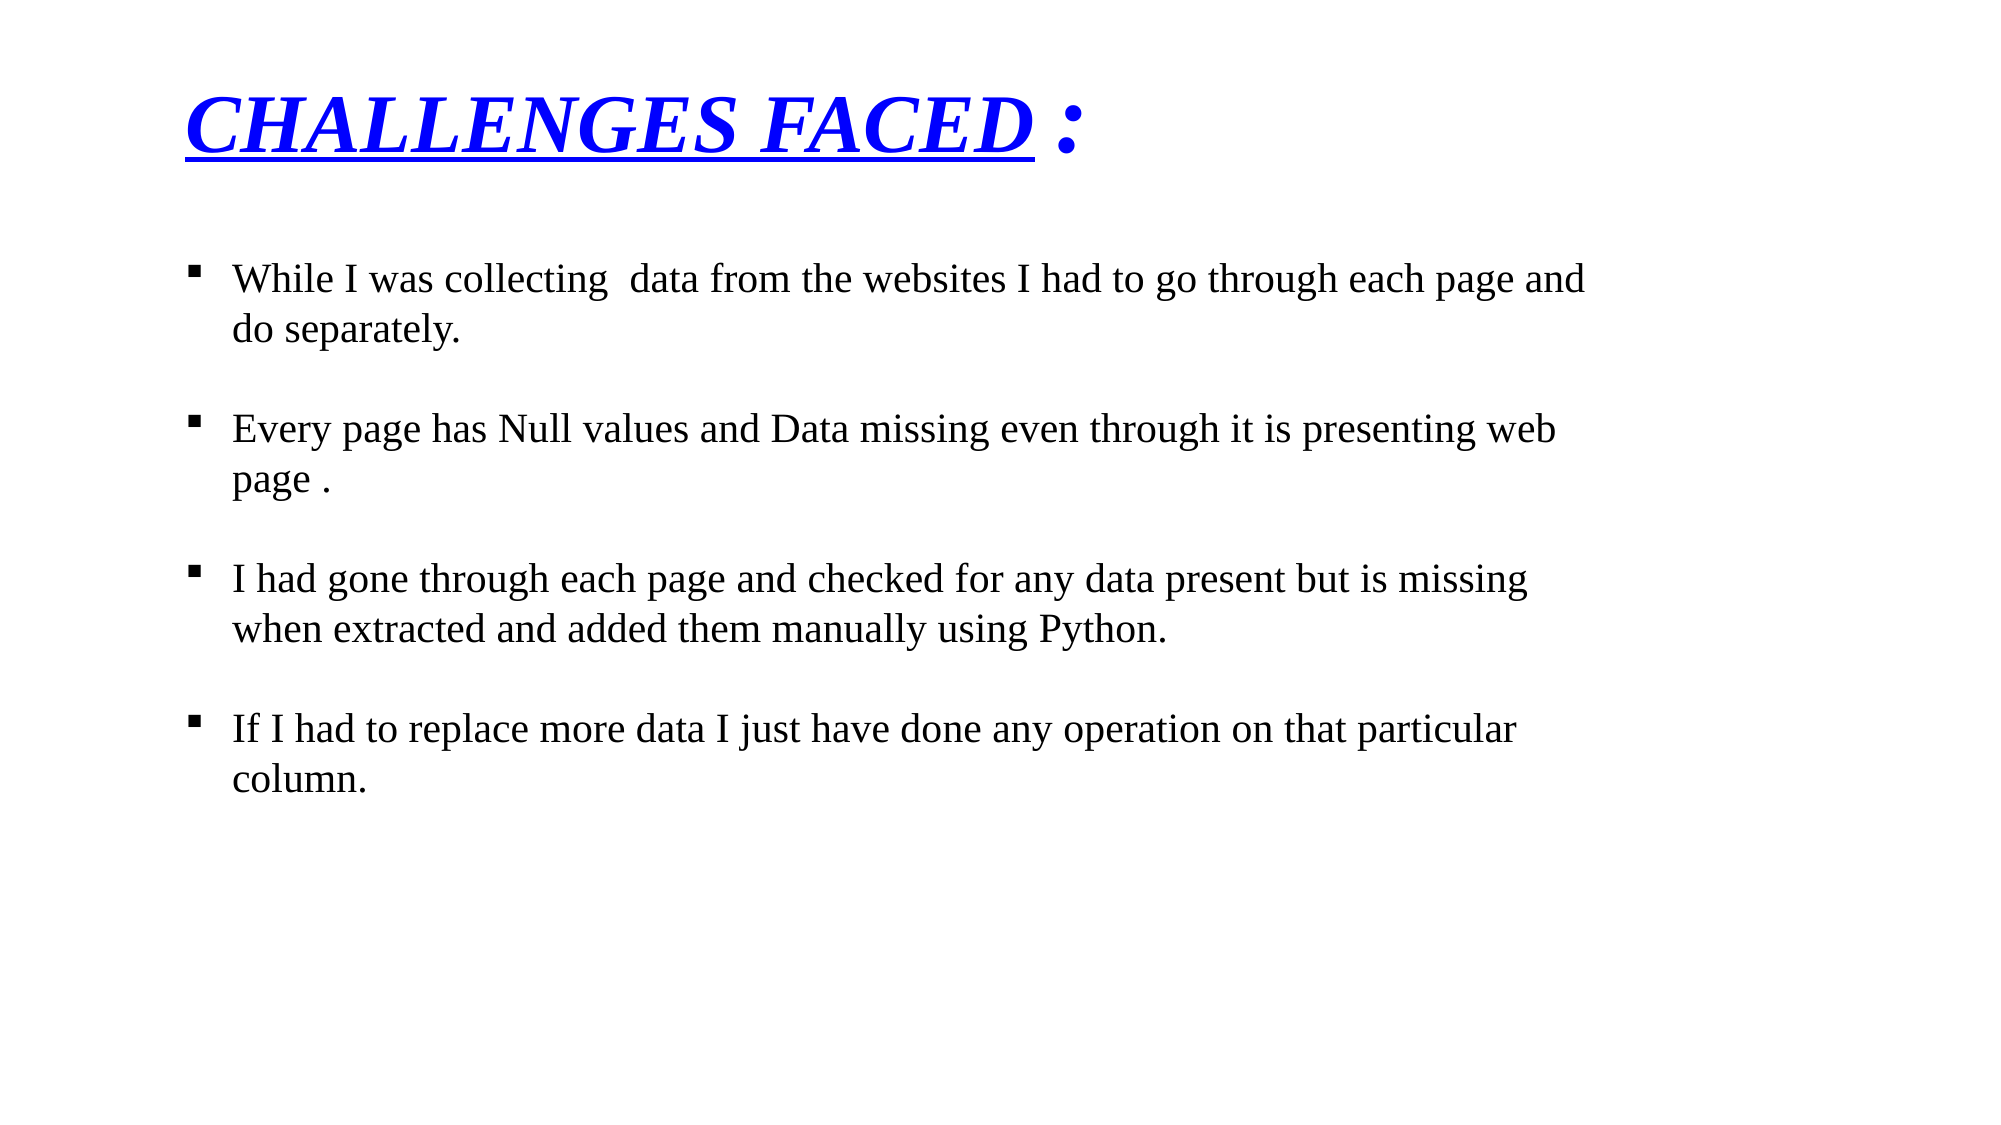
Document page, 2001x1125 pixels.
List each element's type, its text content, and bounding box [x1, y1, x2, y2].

text_box While I was collecting data from the websites I had to go through each page and do separately. Every page has Null values and Data missing even through it is presenting web page . I had gone through each page and checked for any data present but is missing when extracted and added them manually using Python. If I had to replace more data I just have done any operation on that particular column. [170, 243, 1637, 809]
text_box CHALLENGES FACED : [170, 45, 1321, 181]
